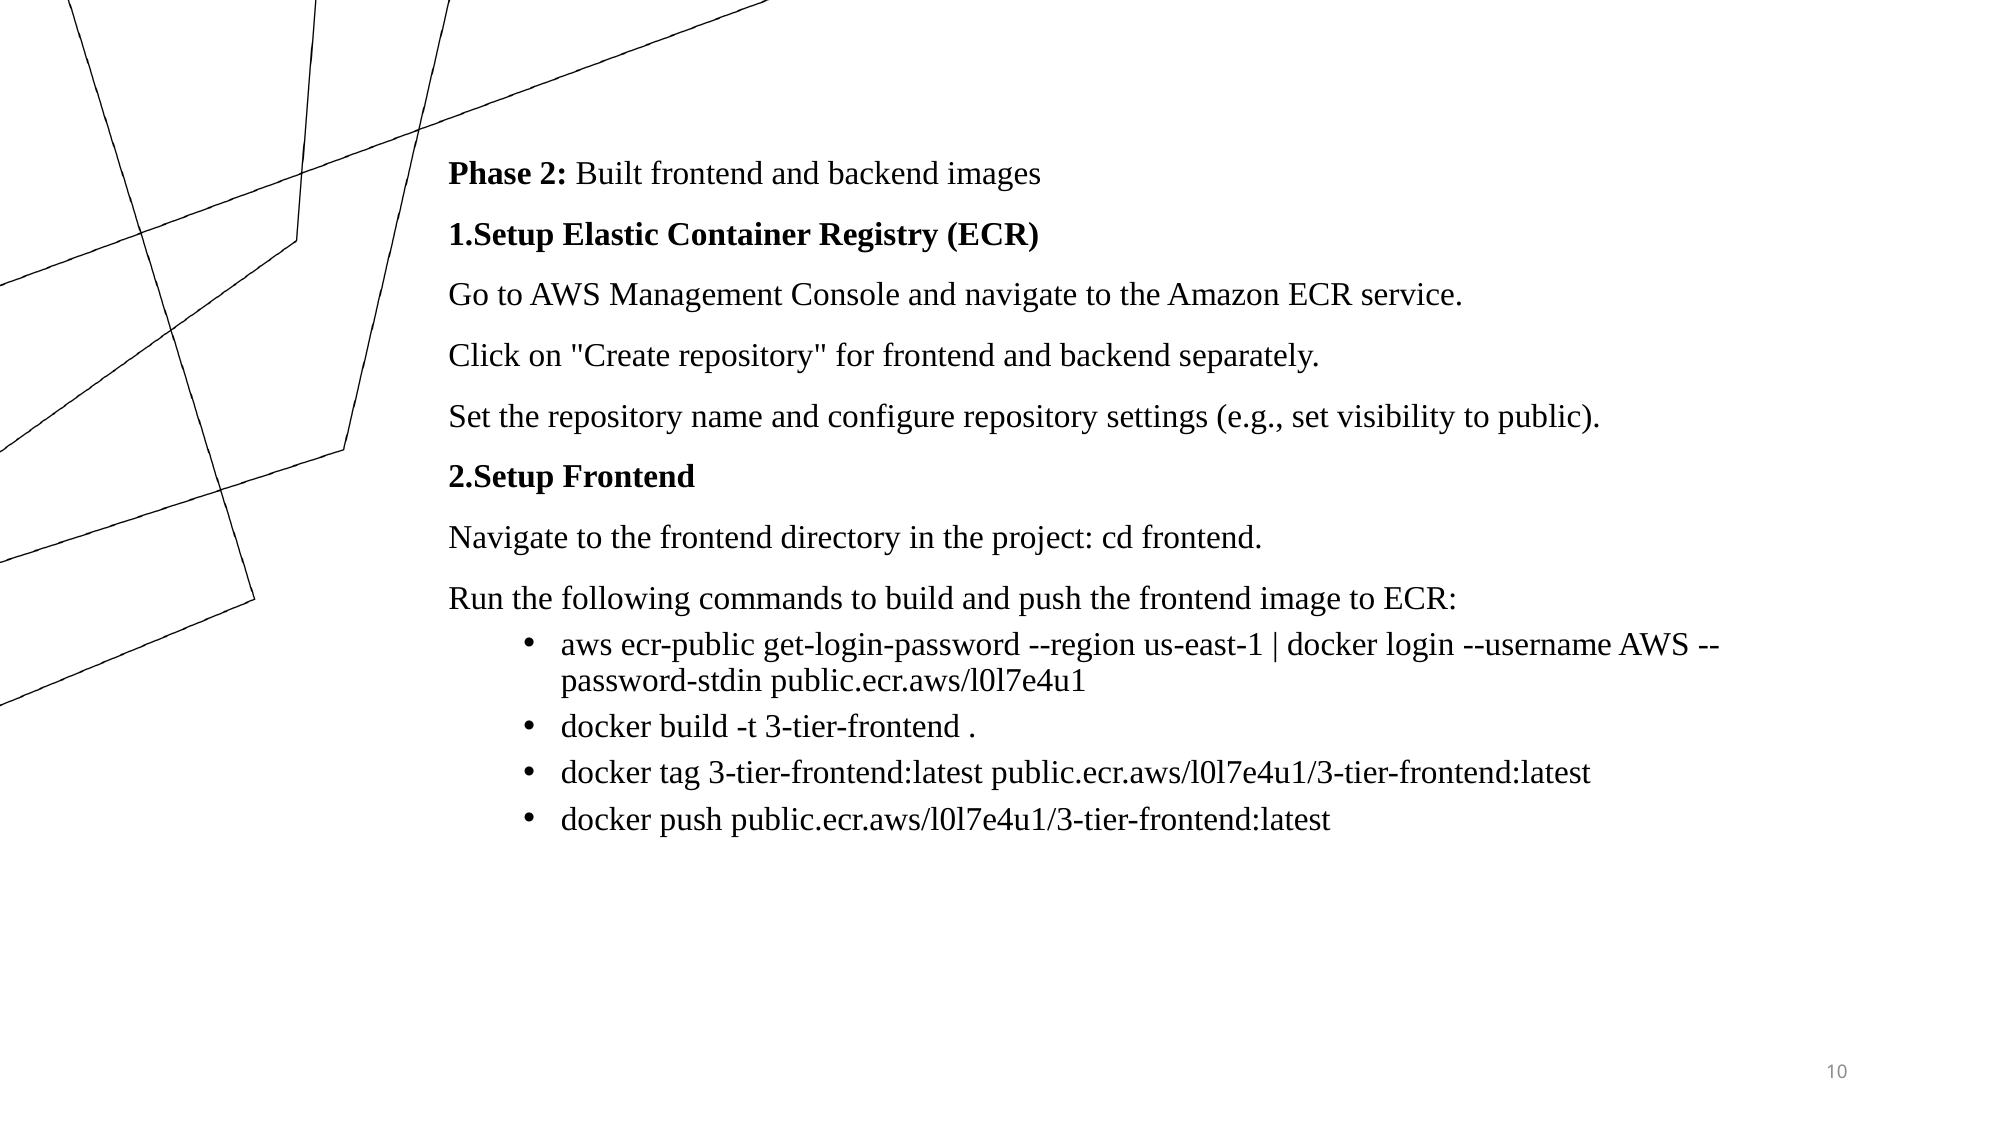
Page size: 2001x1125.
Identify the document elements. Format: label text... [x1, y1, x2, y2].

picture [0, 0, 803, 720]
list Phase 2: Built frontend and backend images 1.Setup Elastic Container Registry (ECR) Go to AWS Management Console and navigate to the Amazon ECR service. Click on "Create repository" for frontend and backend separately. Set the repository name and configure repository settings (e.g., set visibility to public). 2.Setup Frontend Navigate to the frontend directory in the project: cd frontend. Run the following commands to build and push the frontend image to ECR: aws ecr-public get-login-password --region us-east-1 | docker login --username AWS --password-stdin public.ecr.aws/l0l7e4u1 docker build -t 3-tier-frontend . docker tag 3-tier-frontend:latest public.ecr.aws/l0l7e4u1/3-tier-frontend:latest docker push public.ecr.aws/l0l7e4u1/3-tier-frontend:latest [433, 143, 1863, 1017]
slide_number 10 [1755, 1042, 1863, 1103]
